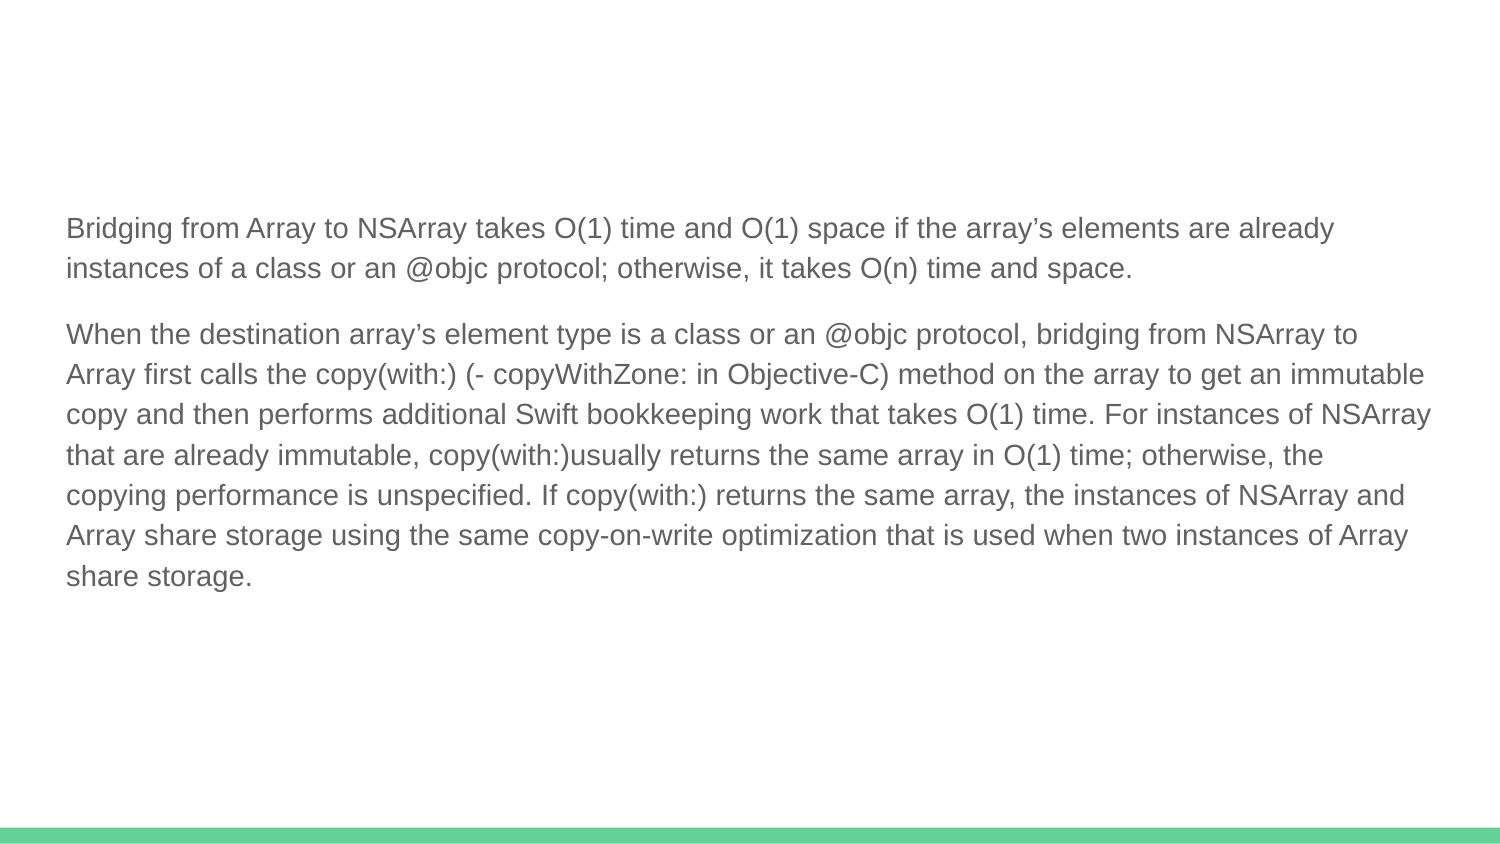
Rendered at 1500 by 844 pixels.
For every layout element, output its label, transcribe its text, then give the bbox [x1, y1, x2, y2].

list Bridging from Array to NSArray takes O(1) time and O(1) space if the array’s elements are already instances of a class or an @objc protocol; otherwise, it takes O(n) time and space. When the destination array’s element type is a class or an @objc protocol, bridging from NSArray to Array first calls the copy(with:) (- copyWithZone: in Objective-C) method on the array to get an immutable copy and then performs additional Swift bookkeeping work that takes O(1) time. For instances of NSArray that are already immutable, copy(with:)usually returns the same array in O(1) time; otherwise, the copying performance is unspecified. If copy(with:) returns the same array, the instances of NSArray and Array share storage using the same copy-on-write optimization that is used when two instances of Array share storage. [51, 189, 1449, 750]
